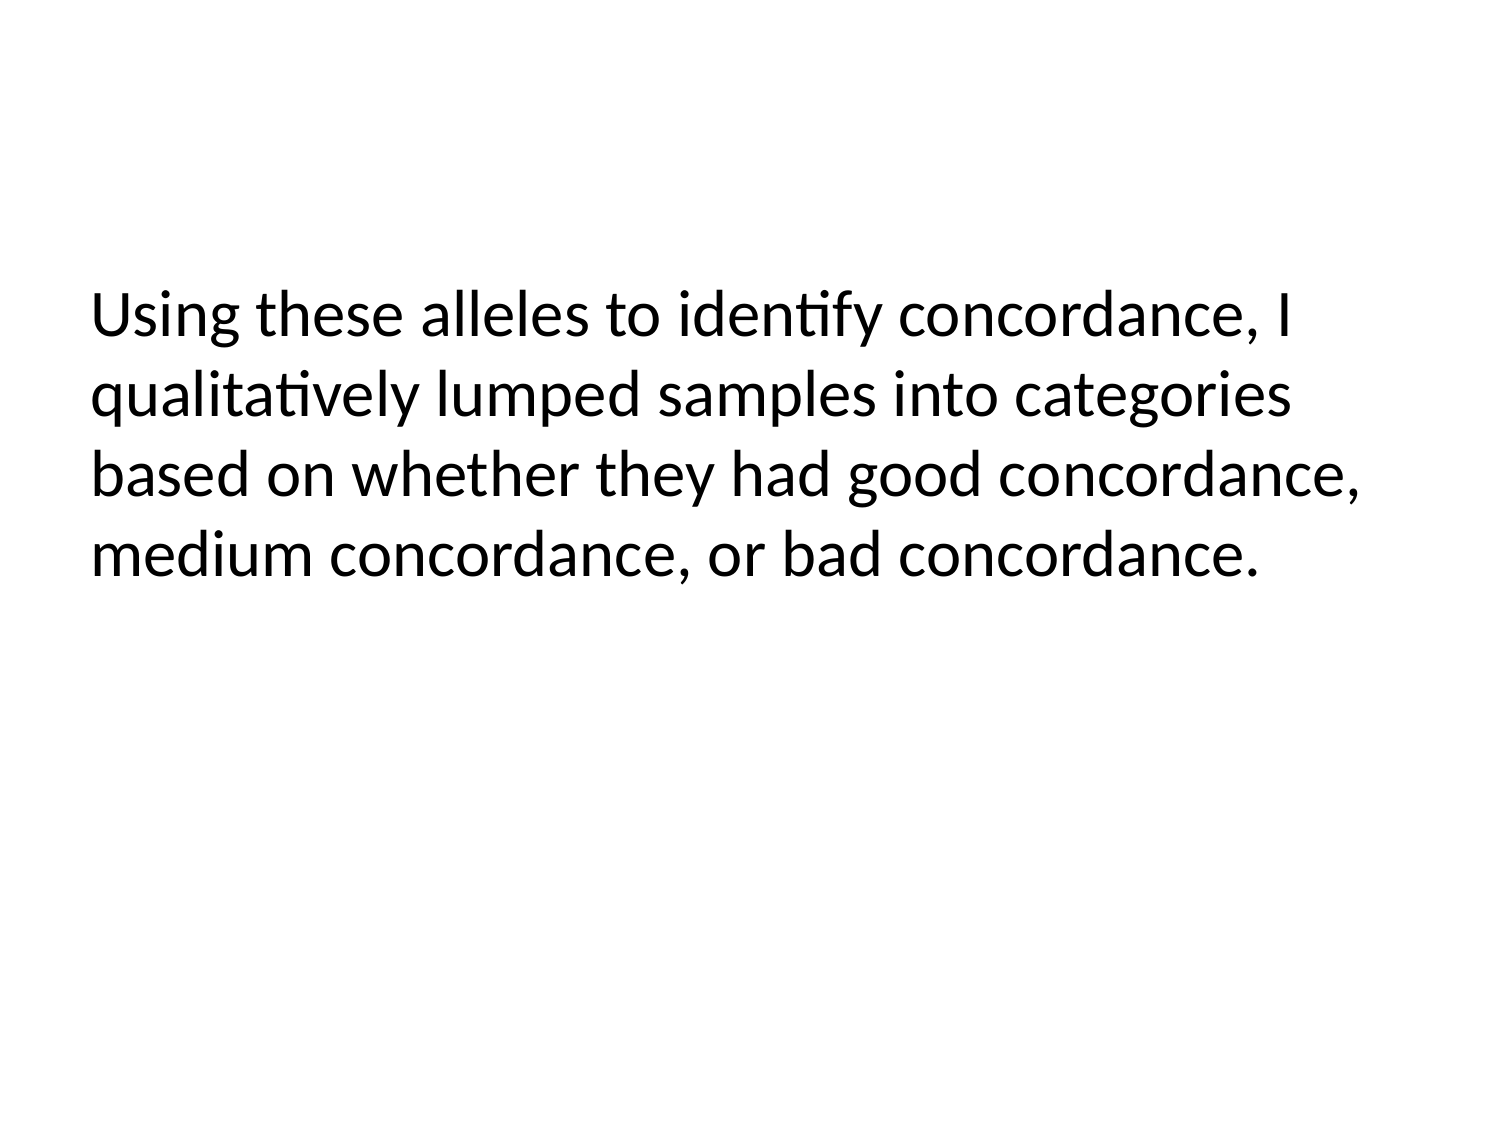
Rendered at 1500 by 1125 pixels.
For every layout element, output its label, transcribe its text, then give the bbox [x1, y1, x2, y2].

list Using these alleles to identify concordance, I qualitatively lumped samples into categories based on whether they had good concordance, medium concordance, or bad concordance. [75, 262, 1425, 1005]
